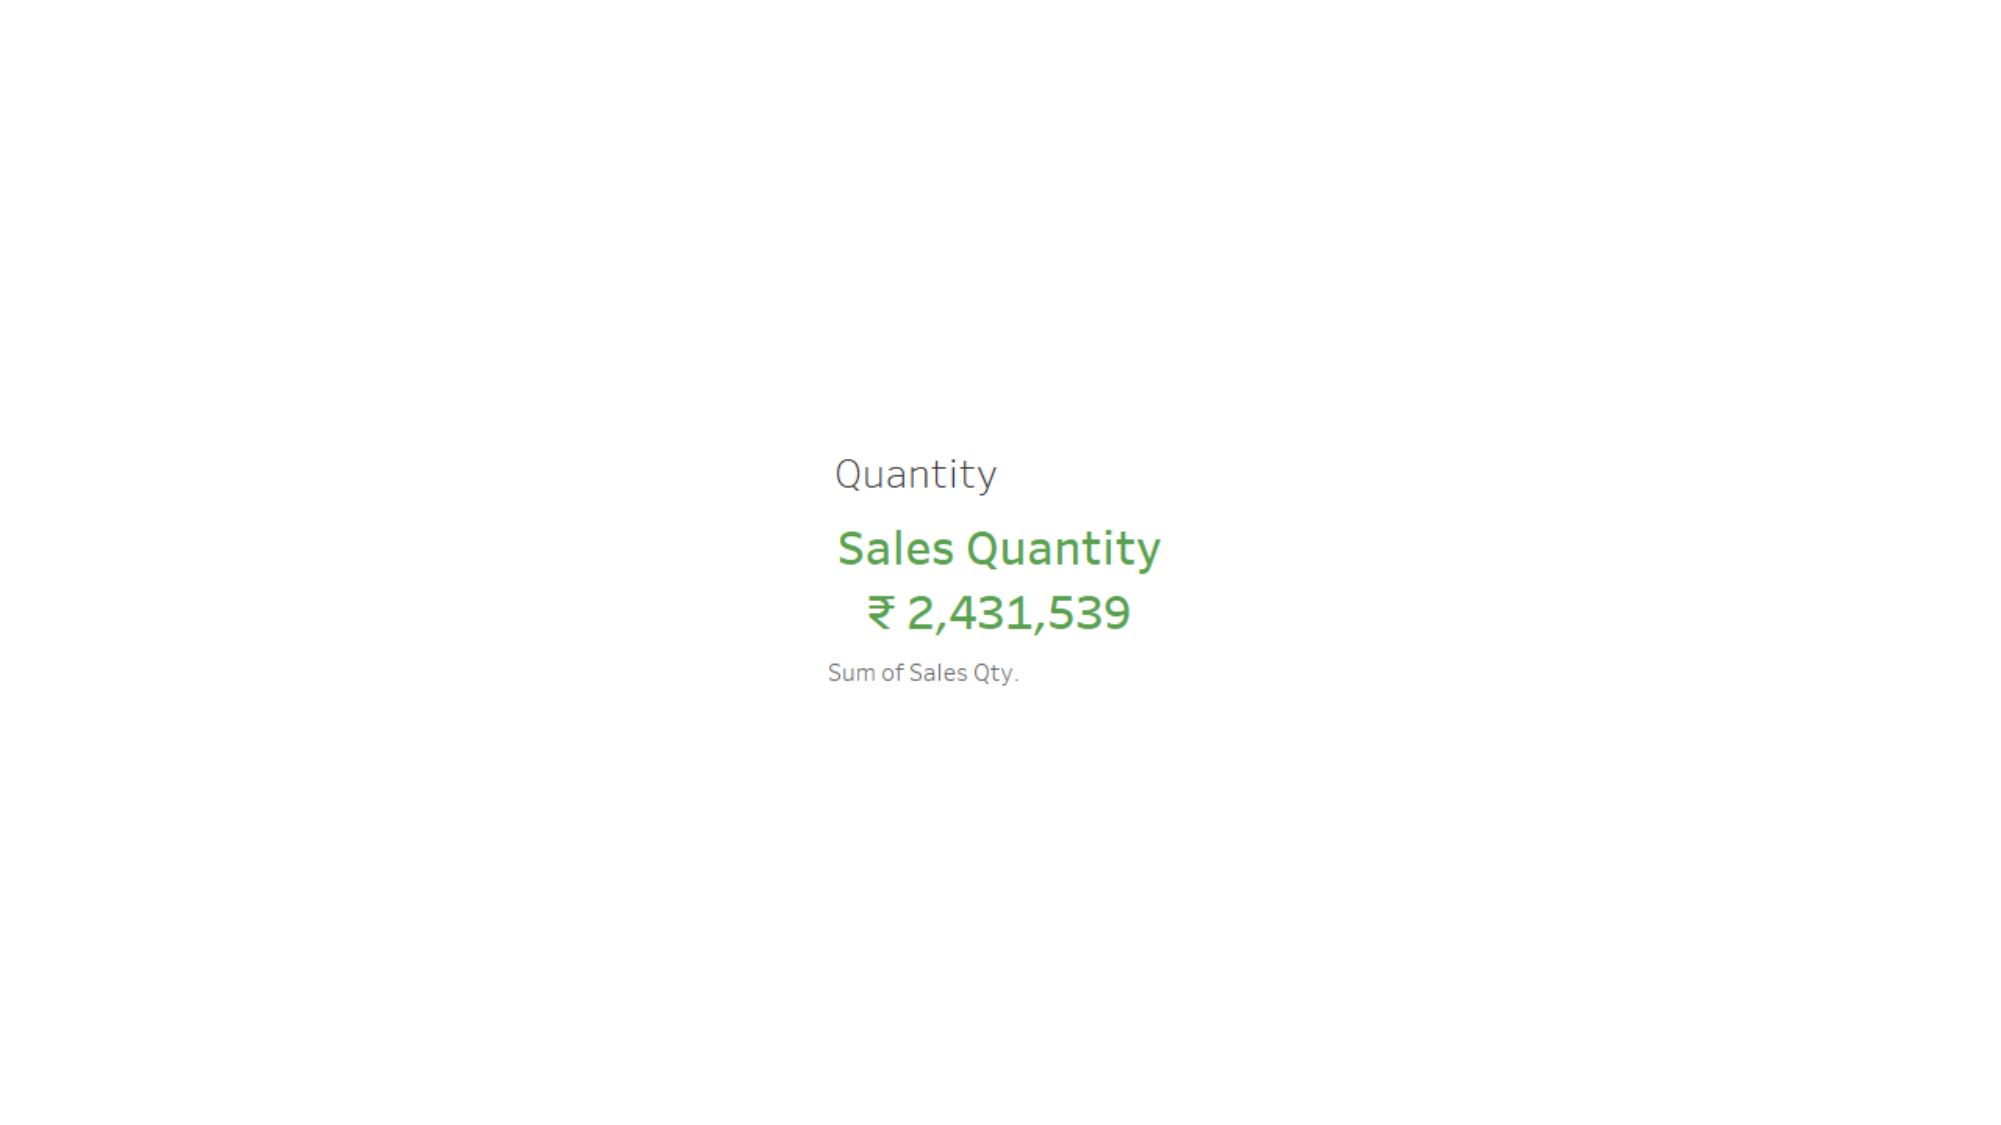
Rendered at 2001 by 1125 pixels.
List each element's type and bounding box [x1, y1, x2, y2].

picture [828, 436, 1172, 689]
